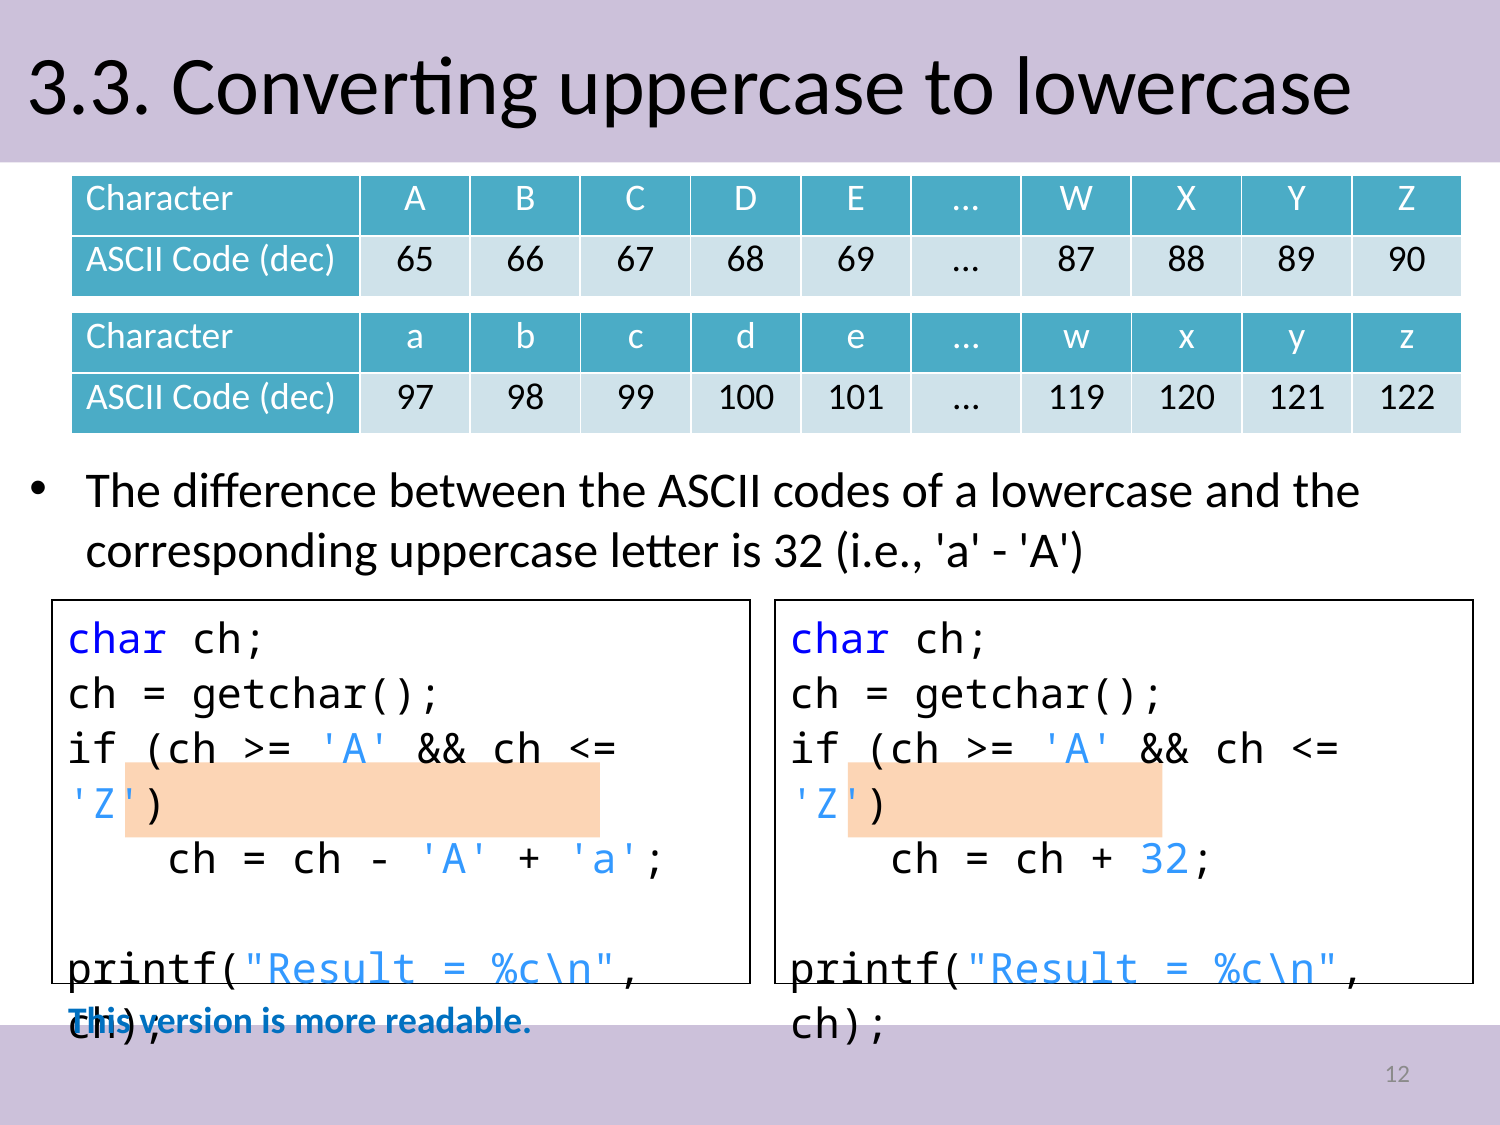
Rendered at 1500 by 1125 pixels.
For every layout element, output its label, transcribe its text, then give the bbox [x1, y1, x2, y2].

table_header C [581, 176, 690, 235]
table_cell 68 [691, 237, 800, 296]
list The difference between the ASCII codes of a lowercase and the corresponding uppercase letter is 32 (i.e., 'a' - 'A') [14, 450, 1499, 613]
table_cell ASCII Code (dec) [72, 374, 359, 433]
text_box char ch; ch = getchar(); if (ch >= 'A' && ch <= 'Z') ch = ch + 32; printf("Result = %c\n", ch); [774, 600, 1473, 984]
table_header X [1132, 176, 1241, 235]
table_header A [361, 176, 469, 235]
table_header d [692, 313, 800, 372]
table_cell ASCII Code (dec) [72, 237, 359, 296]
table_header D [691, 176, 800, 235]
table_header a [361, 313, 469, 372]
table_header Character [72, 313, 359, 372]
table_cell 101 [802, 374, 910, 433]
table_header e [802, 313, 910, 372]
table_cell 119 [1022, 374, 1131, 433]
table_header y [1243, 313, 1351, 372]
table_header b [471, 313, 580, 372]
title 3.3. Converting uppercase to lowercase [11, 12, 1488, 150]
table_cell 88 [1132, 237, 1241, 296]
table_cell 98 [471, 374, 580, 433]
table_header Y [1242, 176, 1351, 235]
text_box This version is more readable. [53, 989, 548, 1049]
table_header c [581, 313, 690, 372]
table_cell 87 [1022, 237, 1130, 296]
table_cell 121 [1243, 374, 1351, 433]
table_cell 66 [471, 237, 579, 296]
table_cell 90 [1353, 237, 1461, 296]
table_header x [1132, 313, 1241, 372]
table_header Character [72, 176, 359, 235]
table_header ... [912, 313, 1020, 372]
table_header w [1022, 313, 1131, 372]
table_header W [1022, 176, 1130, 235]
table_header B [471, 176, 579, 235]
table_cell 100 [692, 374, 800, 433]
table_header E [802, 176, 910, 235]
table_cell 65 [361, 237, 469, 296]
table_header ... [912, 176, 1020, 235]
table_cell 69 [802, 237, 910, 296]
table_cell 97 [361, 374, 469, 433]
table_cell ... [912, 374, 1020, 433]
table_cell 99 [581, 374, 690, 433]
table_cell 67 [581, 237, 690, 296]
slide_number 12 [1074, 1042, 1425, 1103]
table_cell 120 [1132, 374, 1241, 433]
table_cell 122 [1353, 374, 1461, 433]
table_header Z [1353, 176, 1461, 235]
table_cell ... [912, 237, 1020, 296]
text_box char ch; ch = getchar(); if (ch >= 'A' && ch <= 'Z') ch = ch - 'A' + 'a'; printf("Result = %c\n", ch); [52, 600, 750, 984]
table_header z [1353, 313, 1461, 372]
table_cell 89 [1242, 237, 1351, 296]
